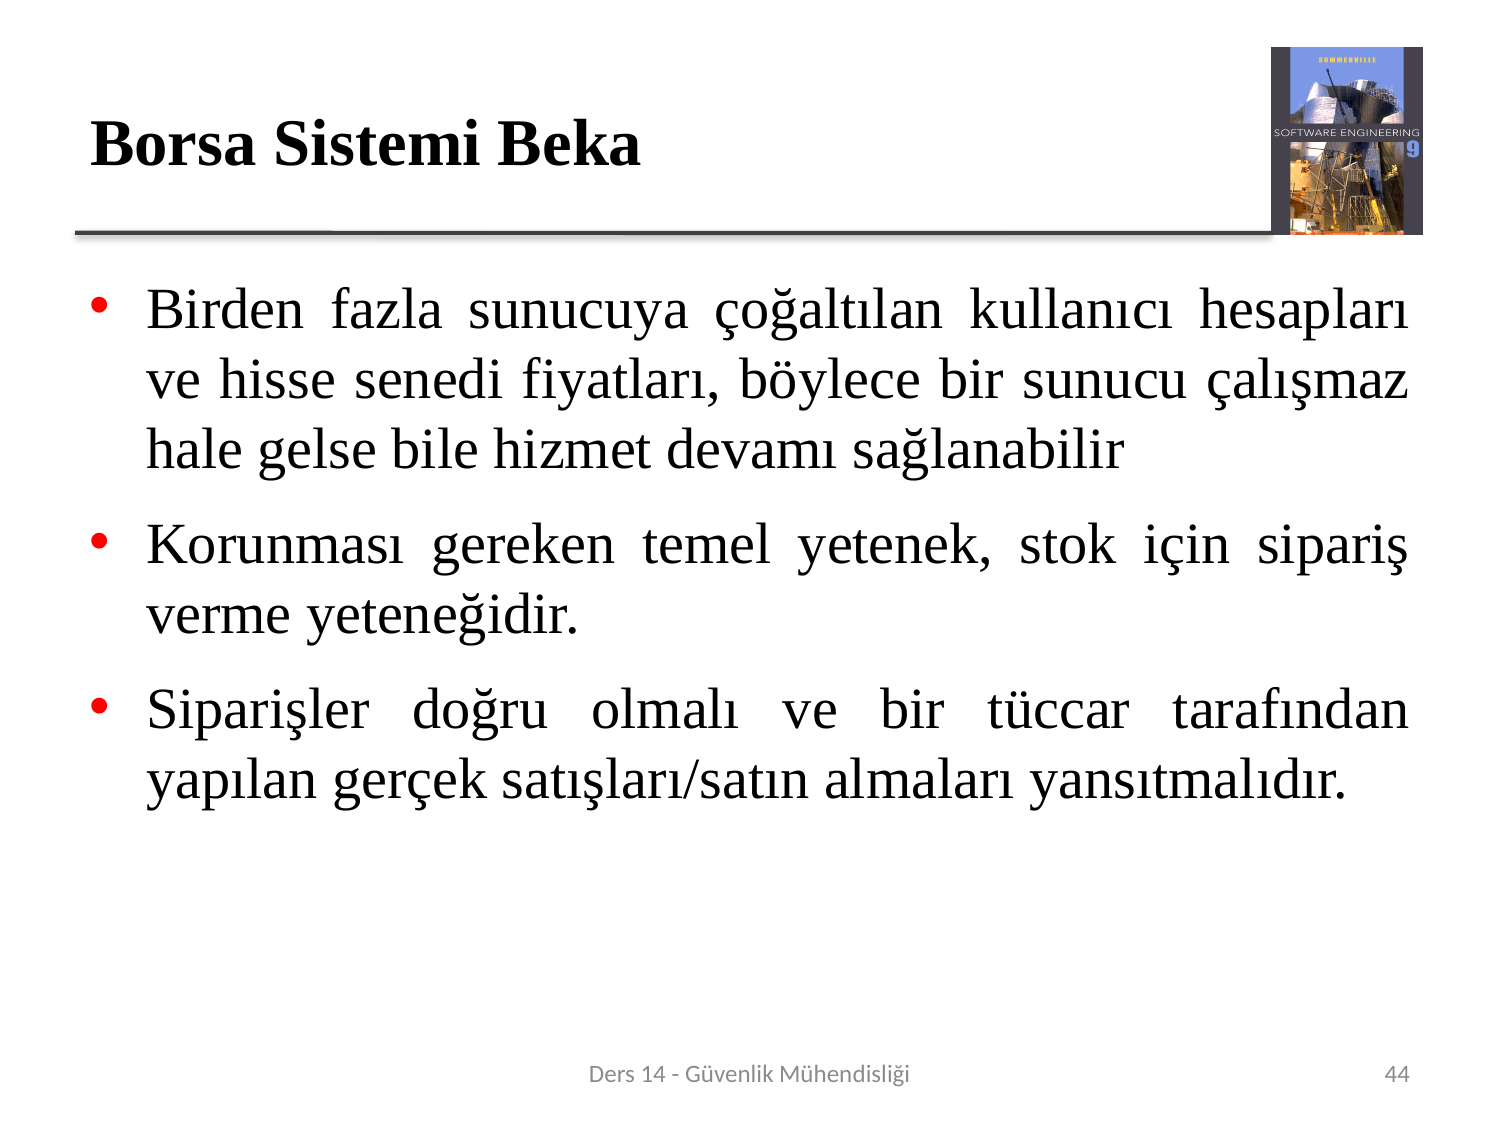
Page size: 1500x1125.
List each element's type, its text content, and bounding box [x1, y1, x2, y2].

picture [1272, 47, 1423, 235]
footer Ders 14 - Güvenlik Mühendisliği [512, 1042, 988, 1103]
list Birden fazla sunucuya çoğaltılan kullanıcı hesapları ve hisse senedi fiyatları, böylece bir sunucu çalışmaz hale gelse bile hizmet devamı sağlanabilir Korunması gereken temel yetenek, stok için sipariş verme yeteneğidir. Siparişler doğru olmalı ve bir tüccar tarafından yapılan gerçek satışları/satın almaları yansıtmalıdır. [75, 262, 1425, 1005]
slide_number 44 [1074, 1042, 1425, 1103]
title Borsa Sistemi Beka [74, 44, 1272, 233]
